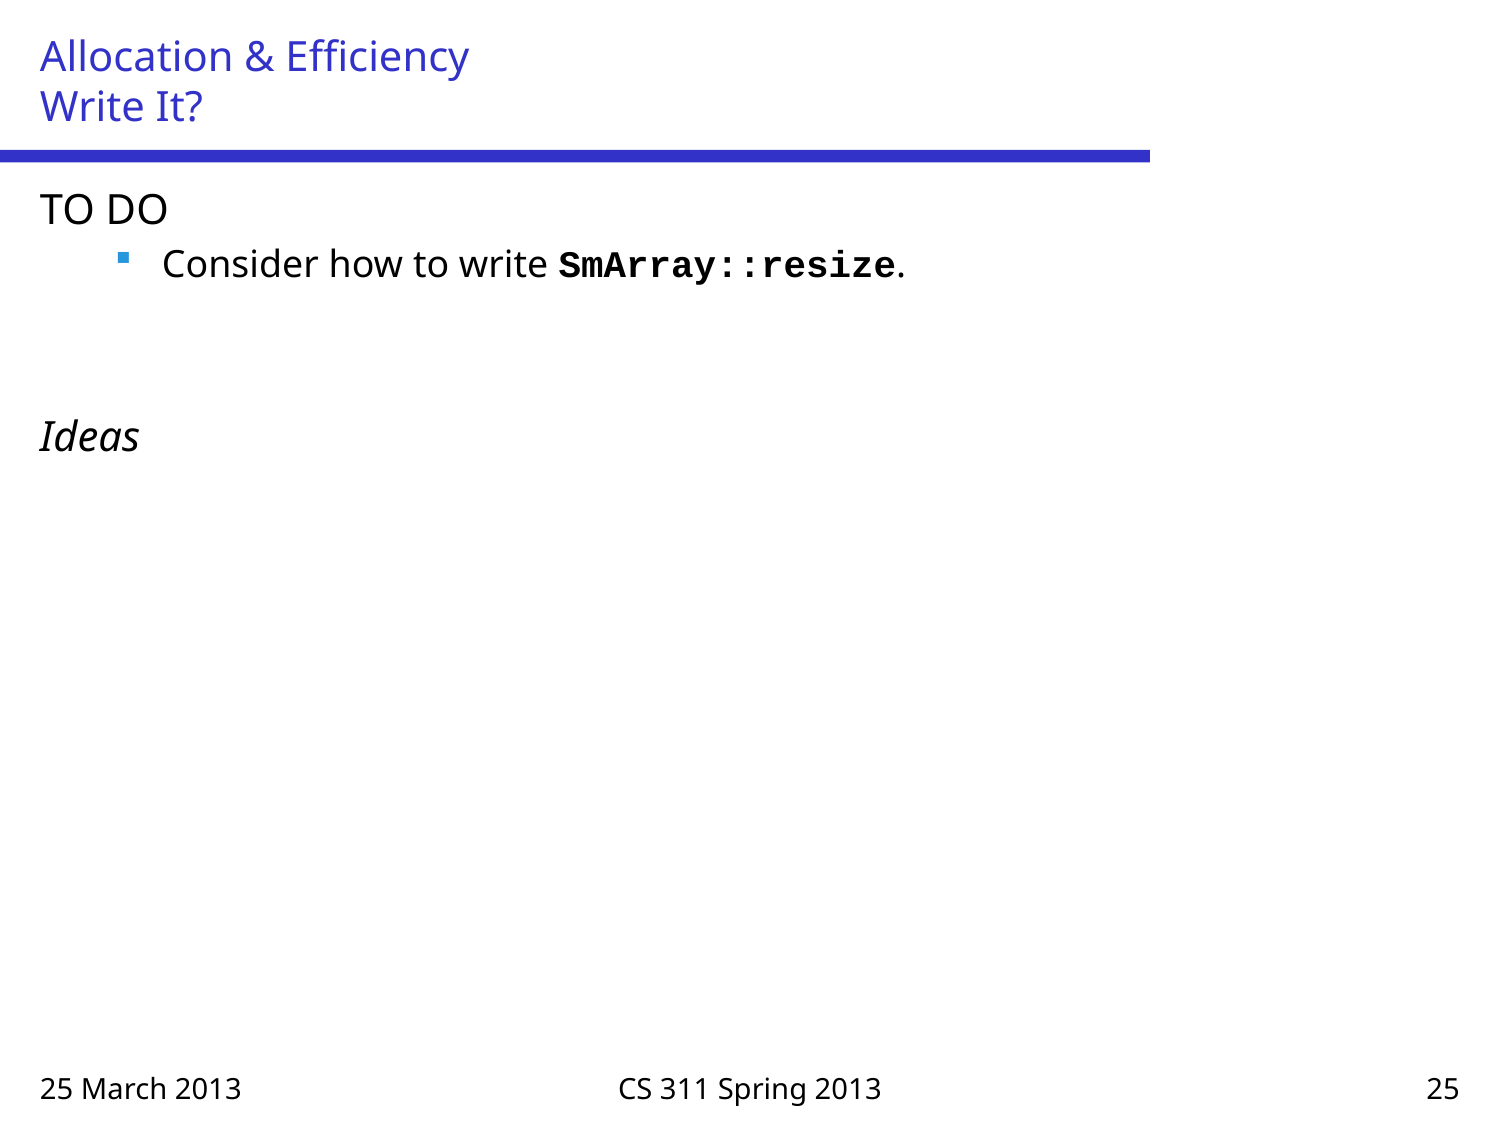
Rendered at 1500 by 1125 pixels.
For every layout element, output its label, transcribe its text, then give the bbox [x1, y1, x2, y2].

list TO DO Consider how to write SmArray::resize. Ideas [24, 174, 1475, 1050]
footer CS 311 Spring 2013 [387, 1062, 1113, 1113]
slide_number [24, 1062, 375, 1113]
title Allocation & Efficiency Write It? [24, 24, 1475, 138]
slide_number 25 [1125, 1062, 1475, 1113]
